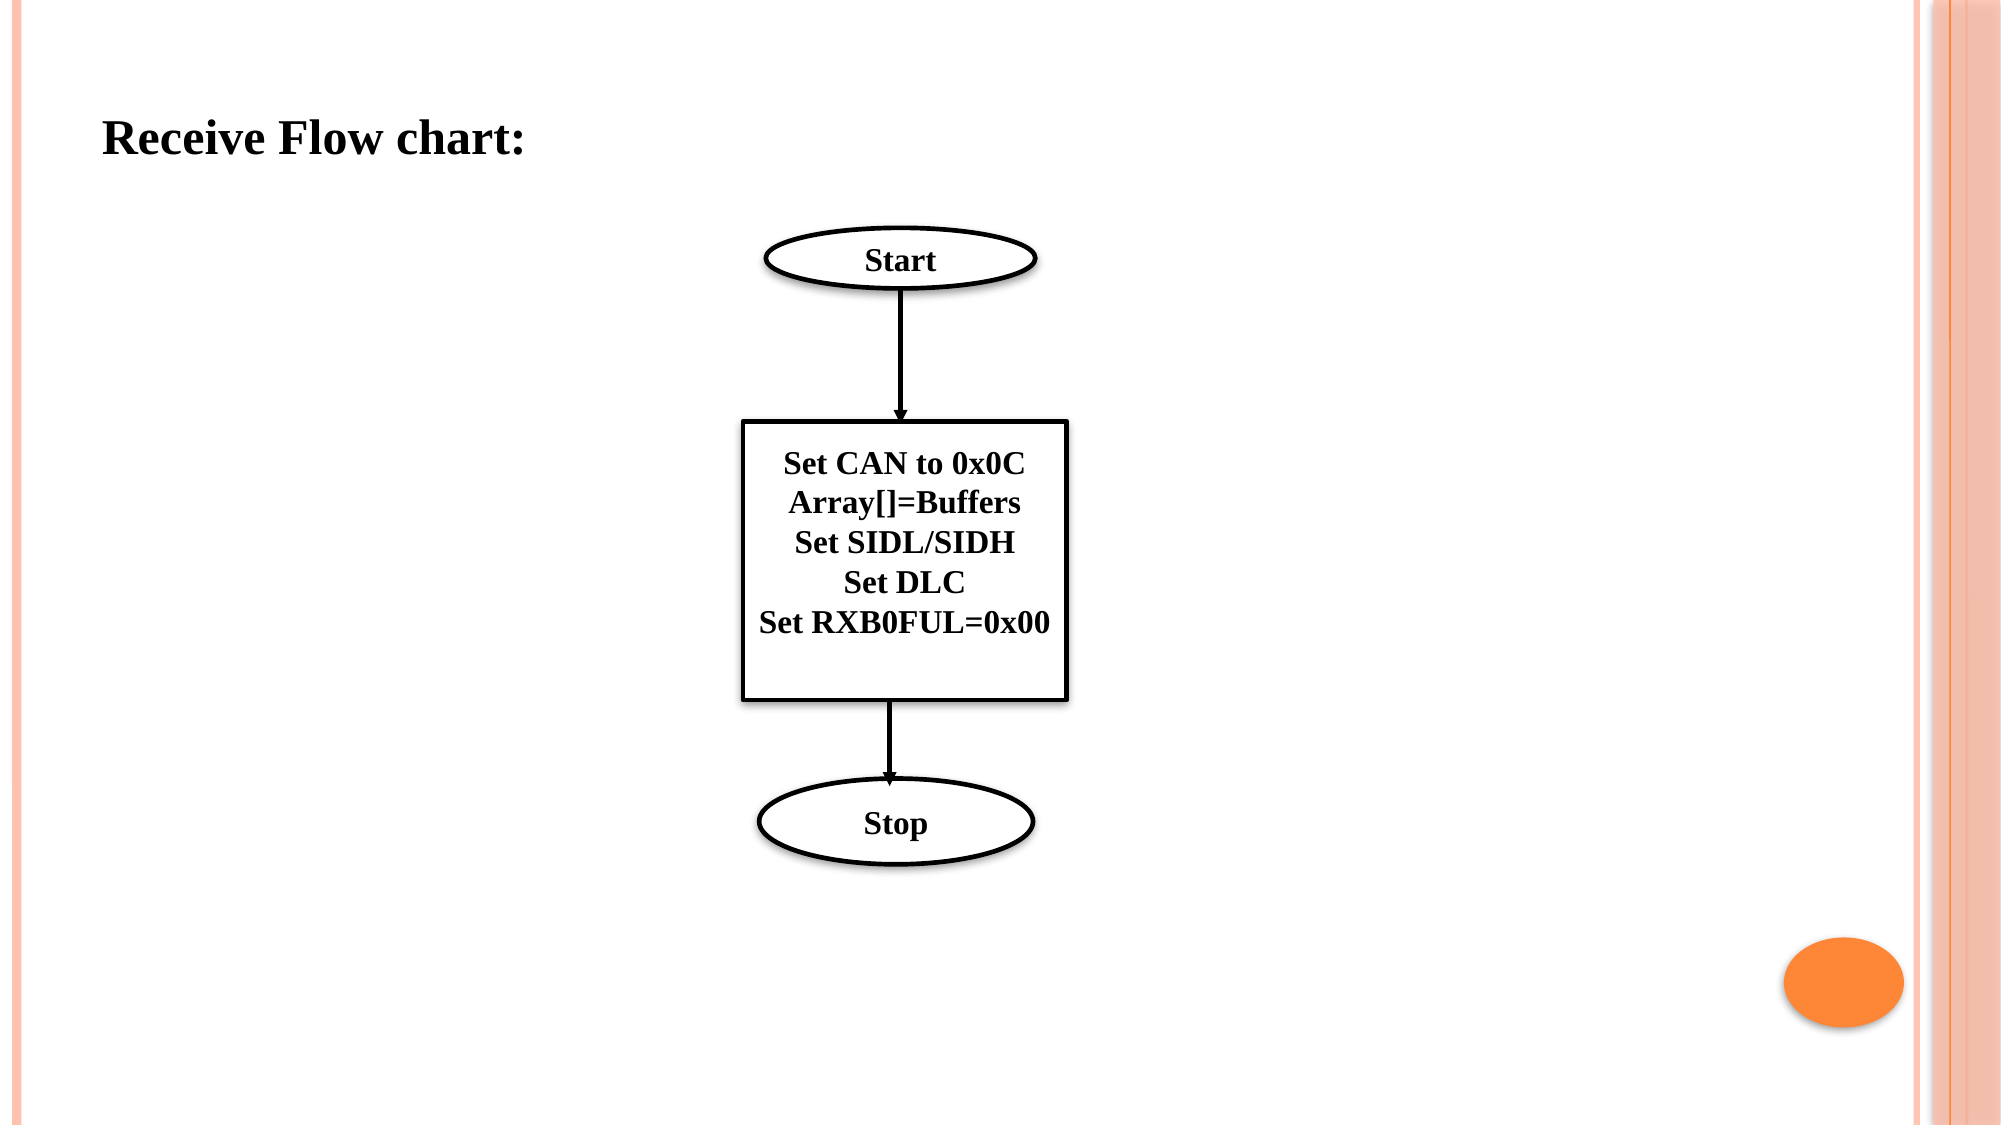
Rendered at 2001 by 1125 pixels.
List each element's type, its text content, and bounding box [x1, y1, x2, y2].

text_box Start [764, 226, 1037, 290]
text_box Receive Flow chart: [87, 96, 542, 172]
text_box Set CAN to 0x0C Array[]=Buffers Set SIDL/SIDH Set DLC Set RXB0FUL=0x00 [742, 420, 1068, 701]
text_box Stop [758, 777, 1035, 866]
